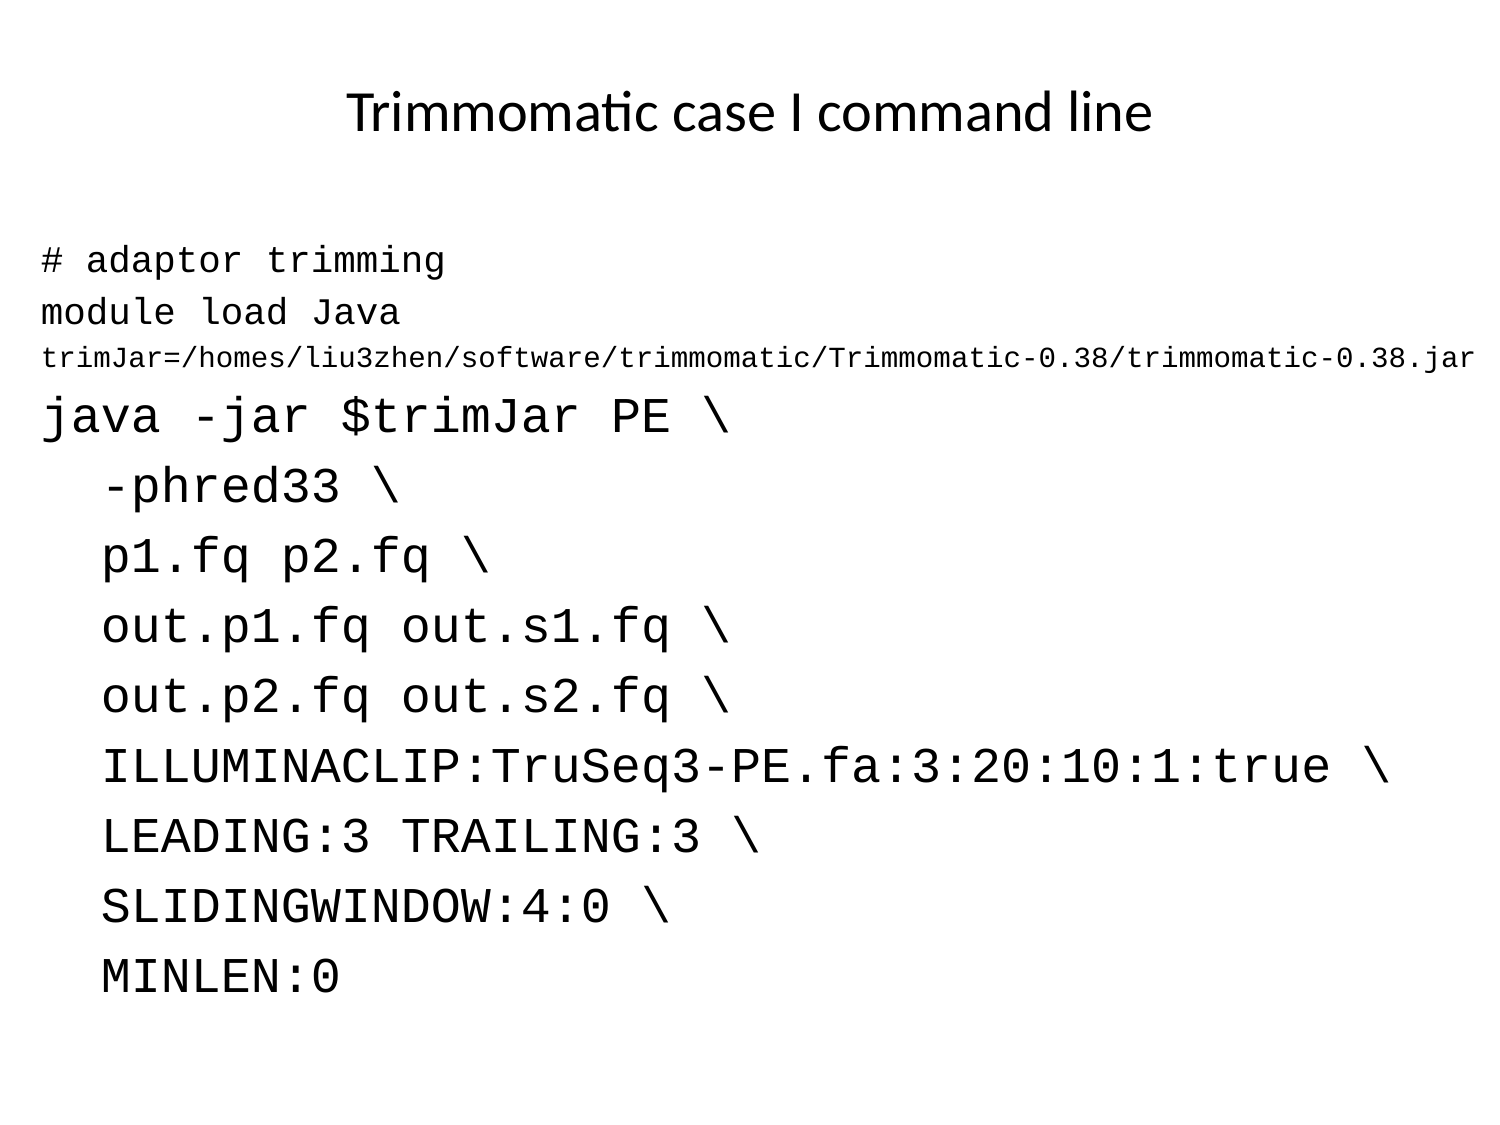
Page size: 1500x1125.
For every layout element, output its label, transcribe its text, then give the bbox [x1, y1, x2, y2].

list # adaptor trimming module load Java trimJar=/homes/liu3zhen/software/trimmomatic/Trimmomatic-0.38/trimmomatic-0.38.jar java -jar $trimJar PE \ -phred33 \ p1.fq p2.fq \ out.p1.fq out.s1.fq \ out.p2.fq out.s2.fq \ ILLUMINACLIP:TruSeq3-PE.fa:3:20:10:1:true \ LEADING:3 TRAILING:3 \ SLIDINGWINDOW:4:0 \ MINLEN:0 [25, 227, 1500, 1035]
title Trimmomatic case I command line [75, 45, 1425, 172]
